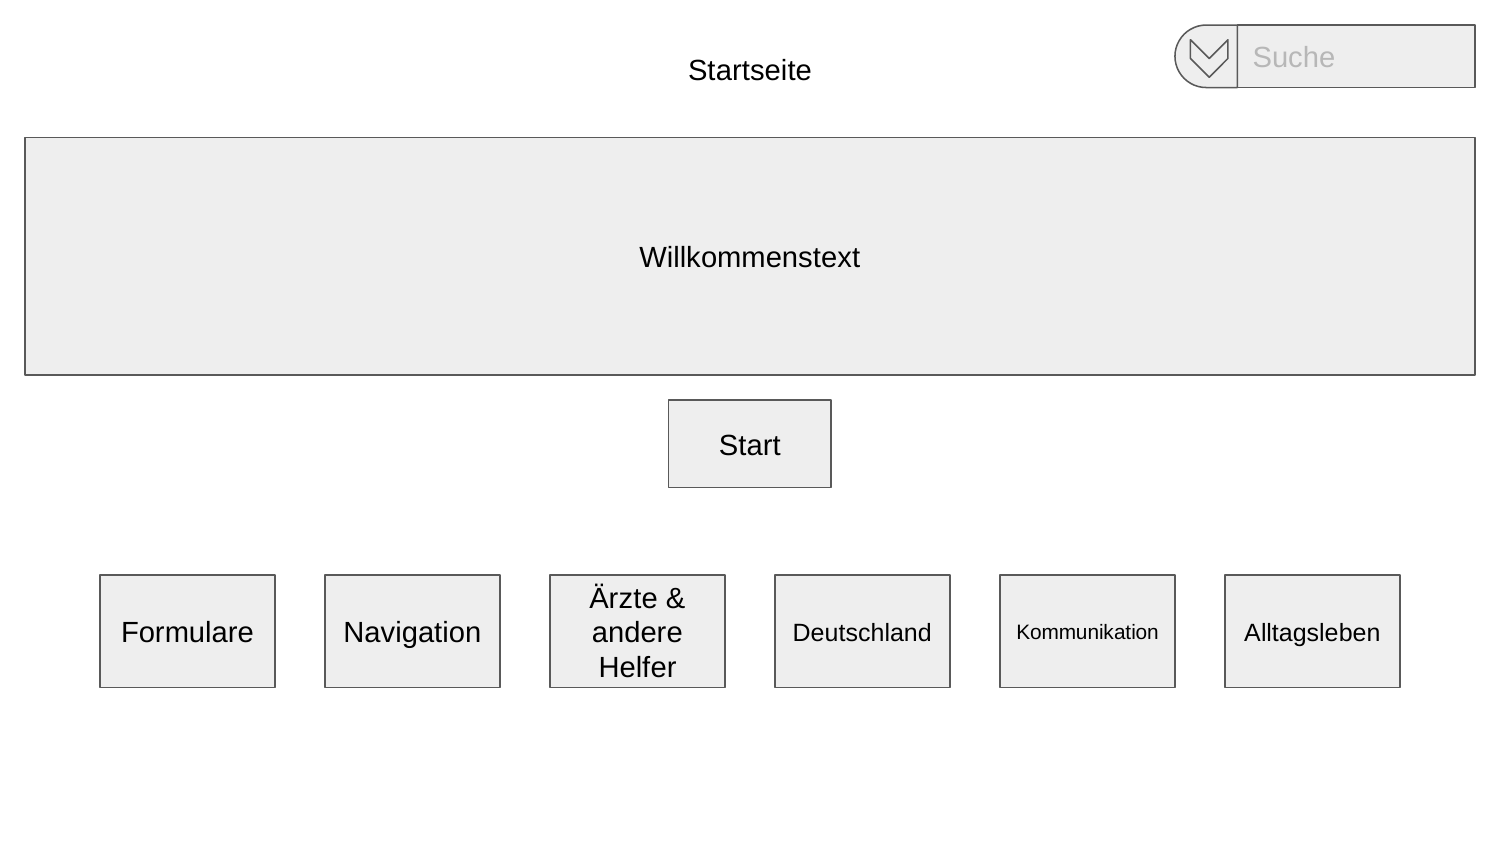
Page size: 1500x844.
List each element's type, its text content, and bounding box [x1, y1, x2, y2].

text_box Startseite [500, 24, 1000, 113]
text_box Willkommenstext [24, 137, 1475, 375]
text_box Suche [1237, 24, 1475, 88]
text_box Formulare [99, 575, 275, 688]
text_box [1190, 39, 1228, 78]
text_box Kommunikation [999, 575, 1175, 688]
text_box Navigation [324, 575, 500, 688]
text_box Deutschland [774, 575, 950, 688]
text_box [1174, 25, 1238, 88]
text_box Start [668, 399, 832, 488]
text_box Alltagsleben [1224, 575, 1400, 688]
text_box Ärzte & andere Helfer [549, 575, 725, 688]
